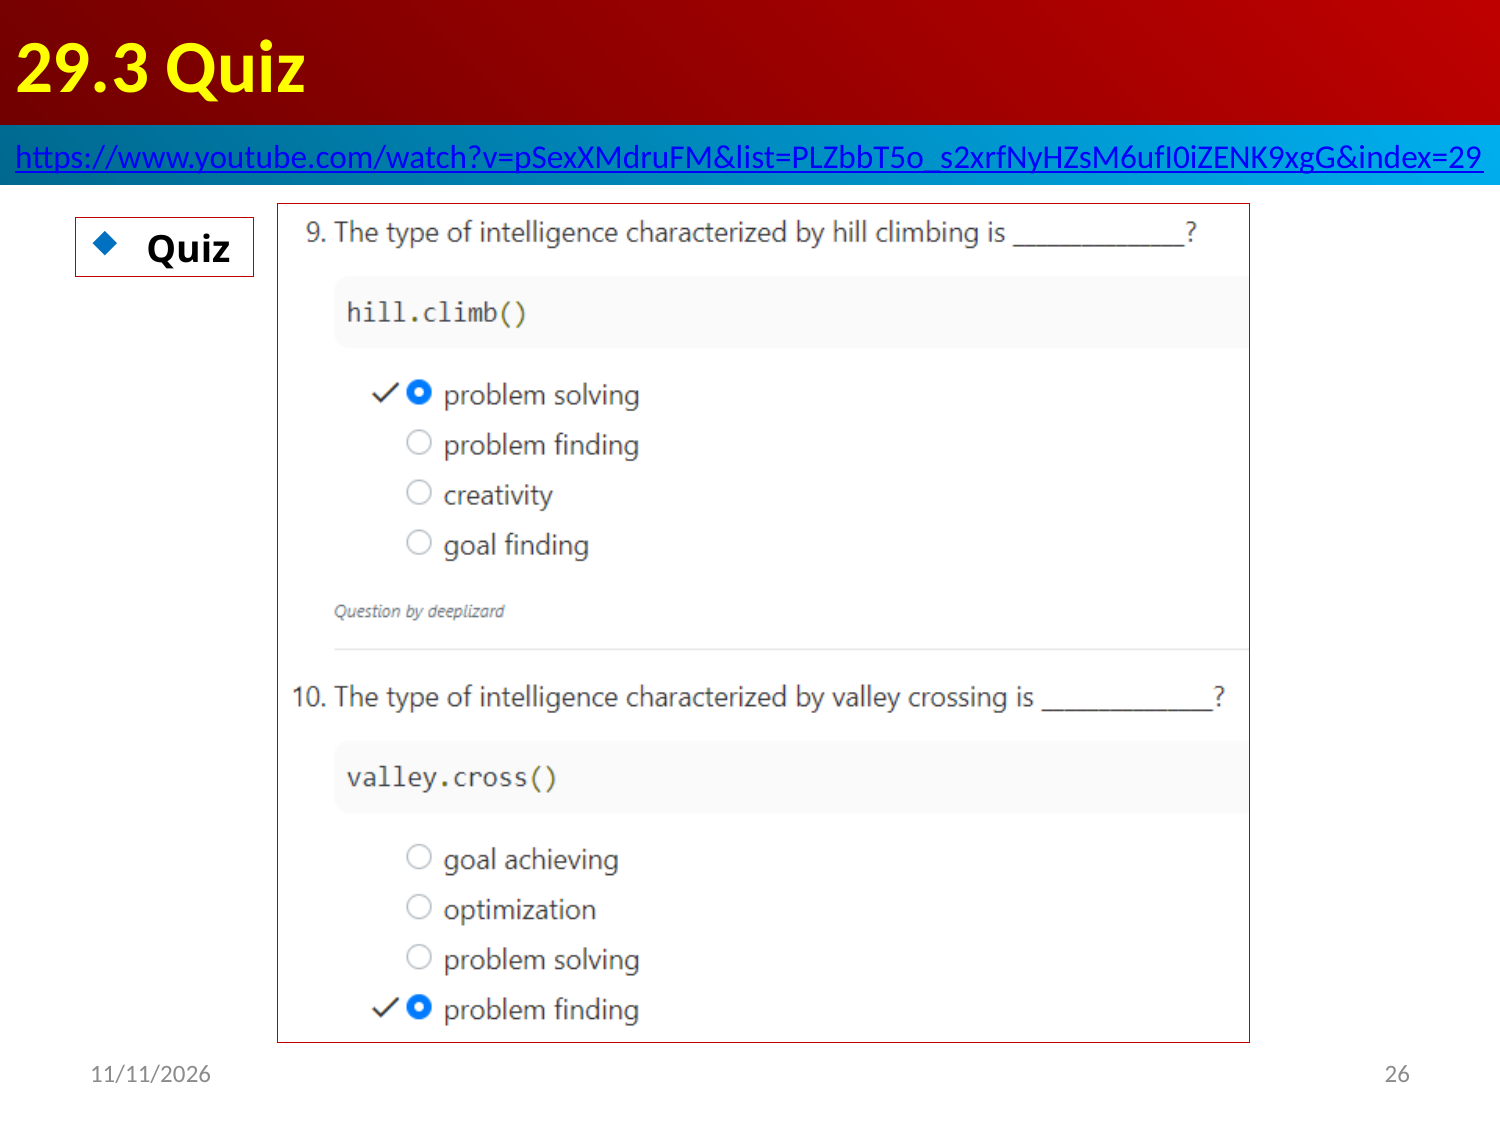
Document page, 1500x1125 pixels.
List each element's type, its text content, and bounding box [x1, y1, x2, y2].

title 29.3 Quiz [0, 0, 1500, 125]
text_box https://www.youtube.com/watch?v=pSexXMdruFM&list=PLZbbT5o_s2xrfNyHZsM6ufI0iZENK9xgG&index=29 [0, 125, 1500, 185]
slide_number 26 [1074, 1042, 1425, 1103]
subtitle Quiz [75, 217, 254, 277]
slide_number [75, 1042, 425, 1103]
picture [277, 203, 1250, 1043]
